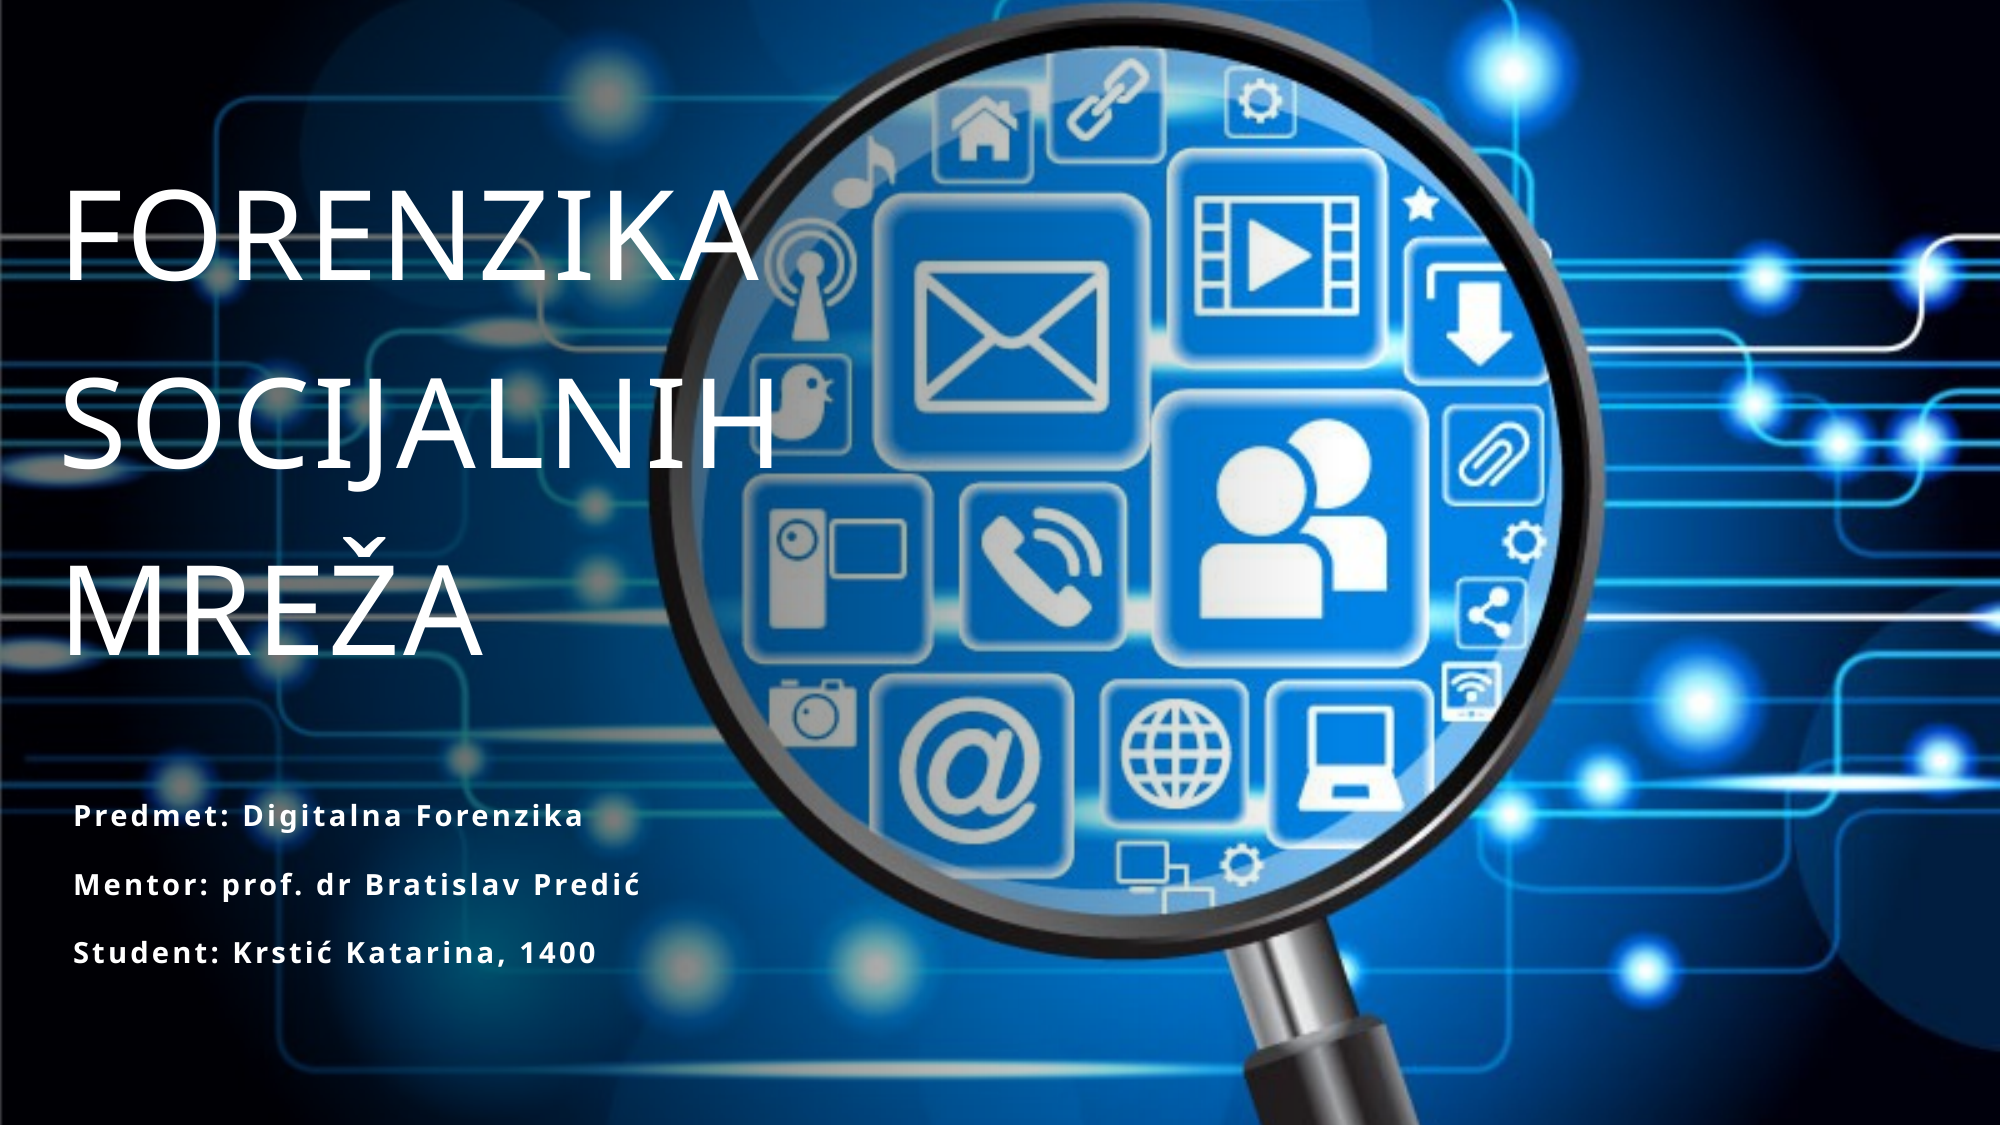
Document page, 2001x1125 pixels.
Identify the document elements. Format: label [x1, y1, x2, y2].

list [0, 0, 2000, 1125]
